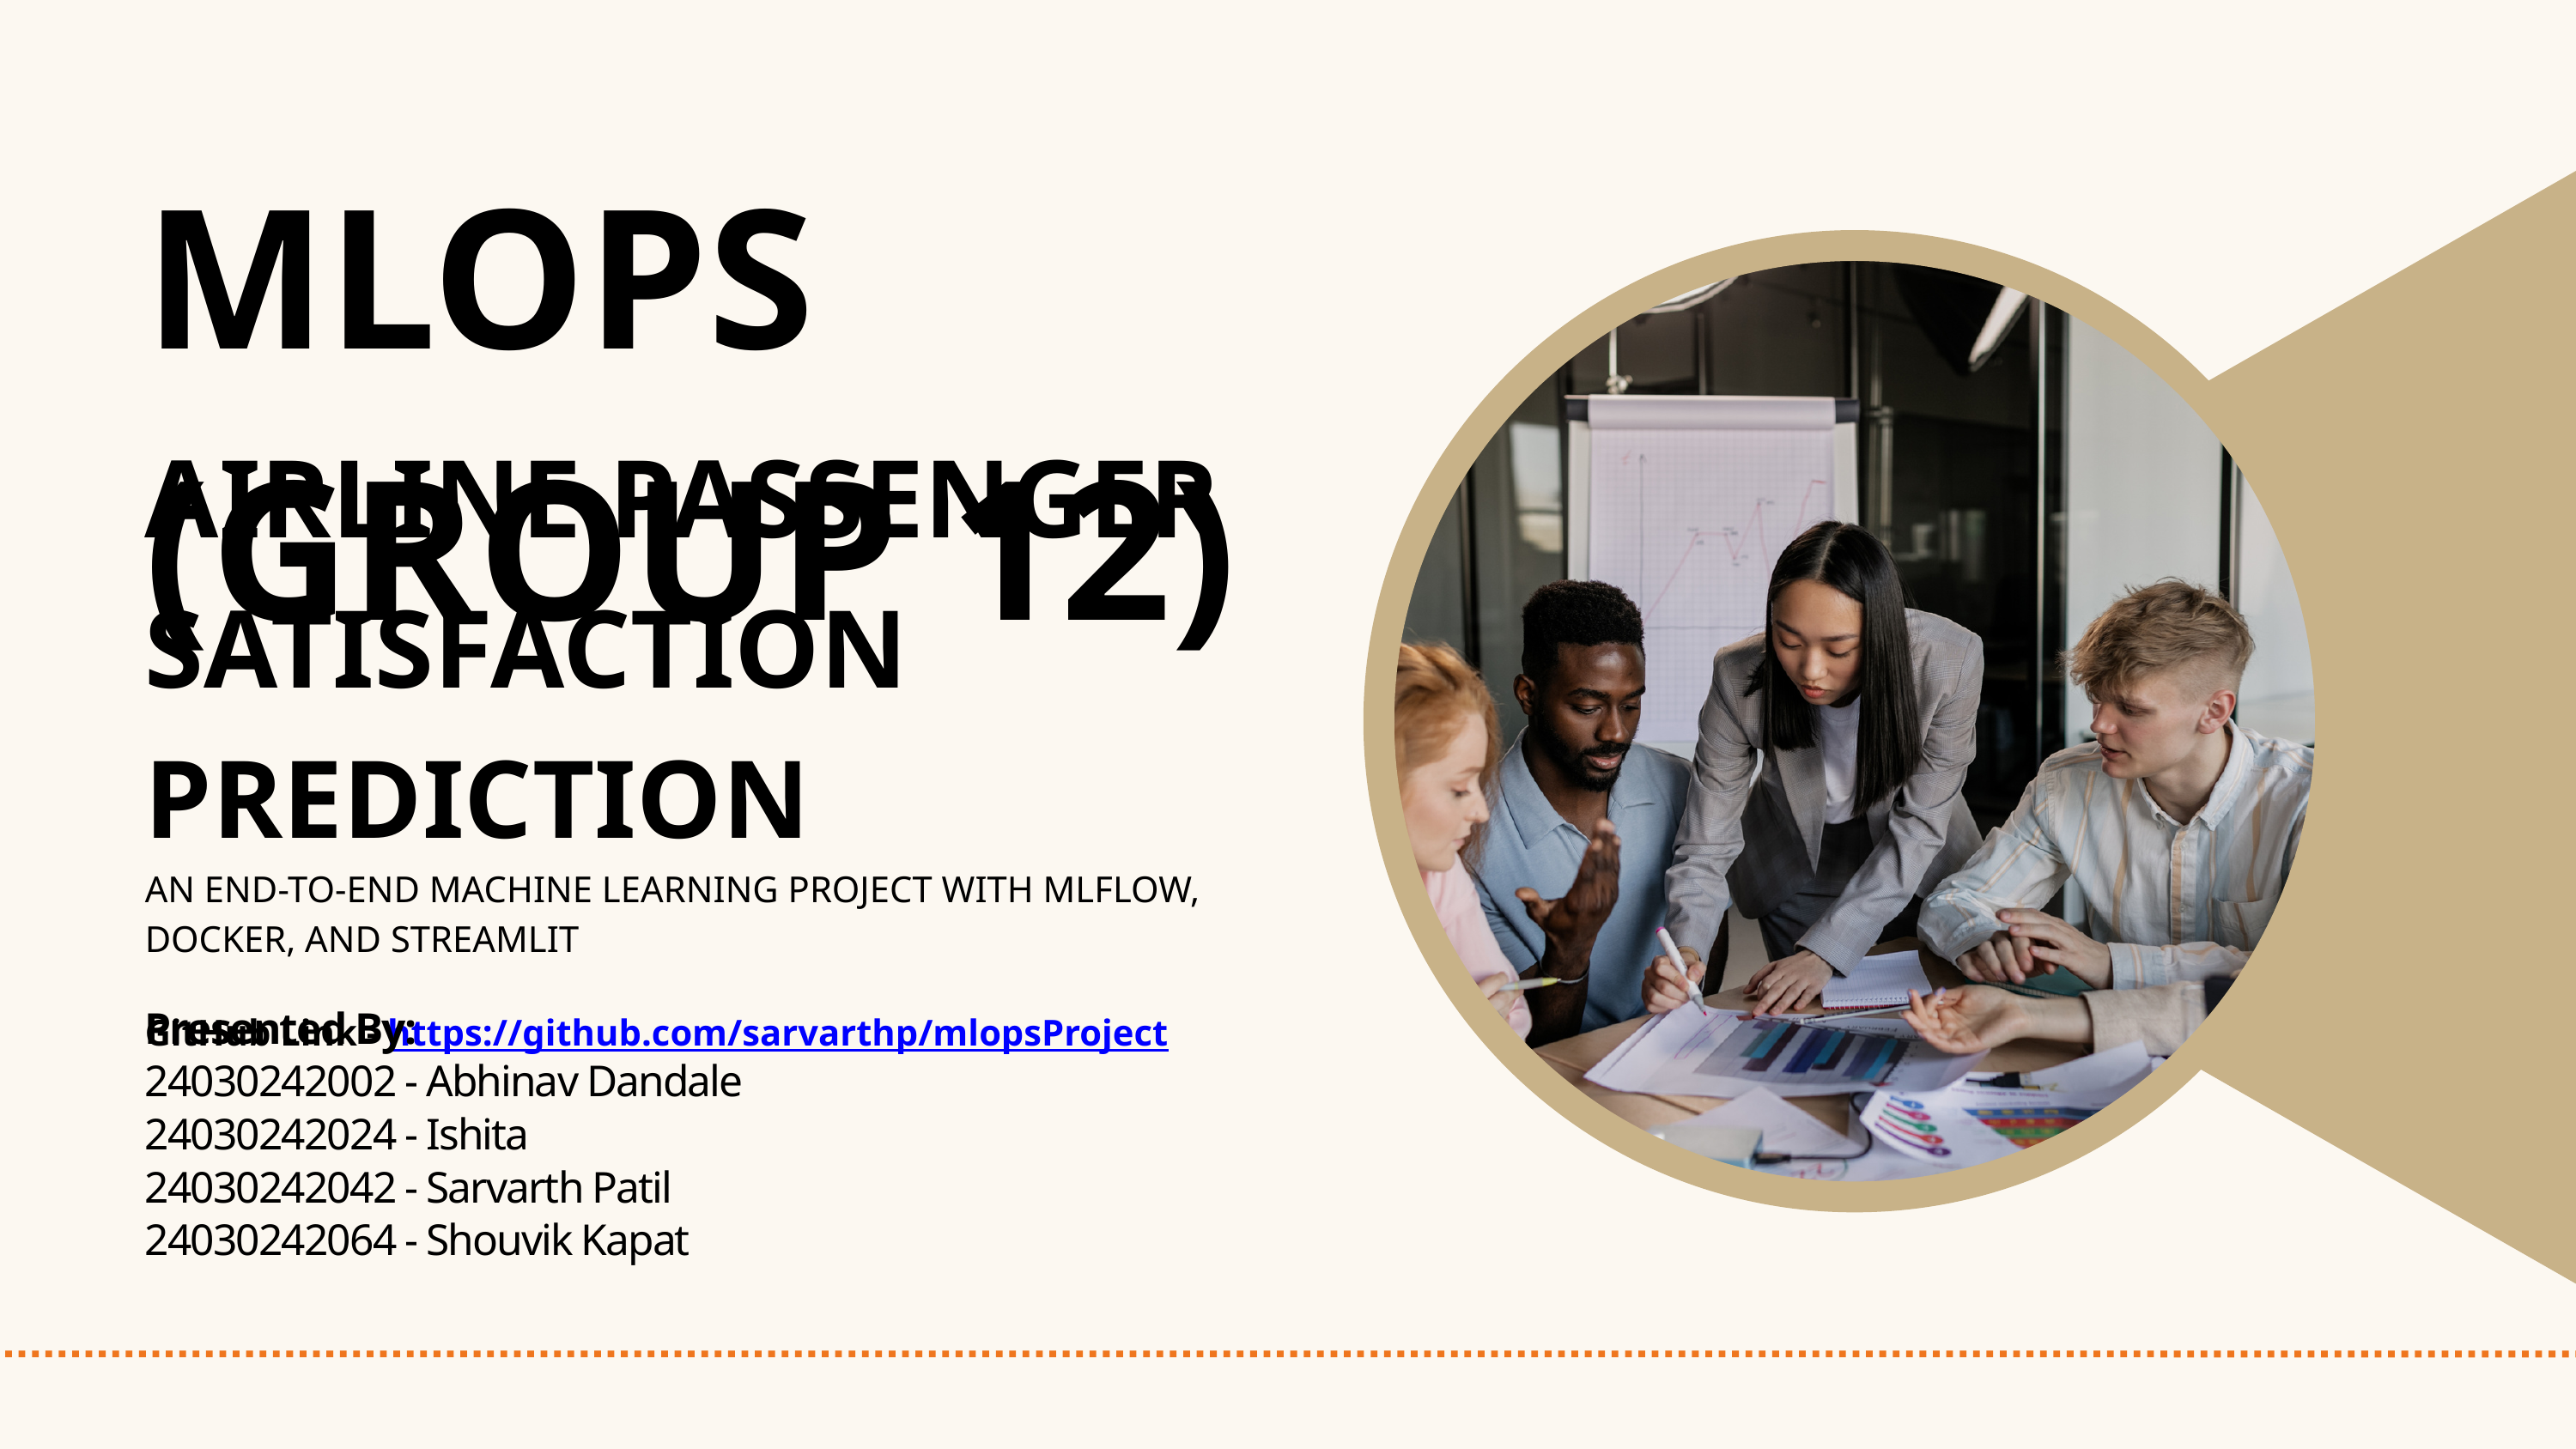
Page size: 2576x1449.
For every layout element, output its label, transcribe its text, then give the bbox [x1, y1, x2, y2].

text_box Presented By: 24030242002 - Abhinav Dandale 24030242024 - Ishita 24030242042 - Sarvarth Patil 24030242064 - Shouvik Kapat [144, 999, 1148, 1300]
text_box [1529, 222, 2576, 1232]
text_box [1378, 245, 2331, 1197]
text_box MLOPS (GROUP 12) [144, 117, 1289, 408]
text_box AIRLINE PASSENGER SATISFACTION PREDICTION AN END-TO-END MACHINE LEARNING PROJECT WITH MLFLOW, DOCKER, AND STREAMLIT GitHub Link - https://github.com/sarvarthp/mlopsProject [144, 408, 1289, 1060]
